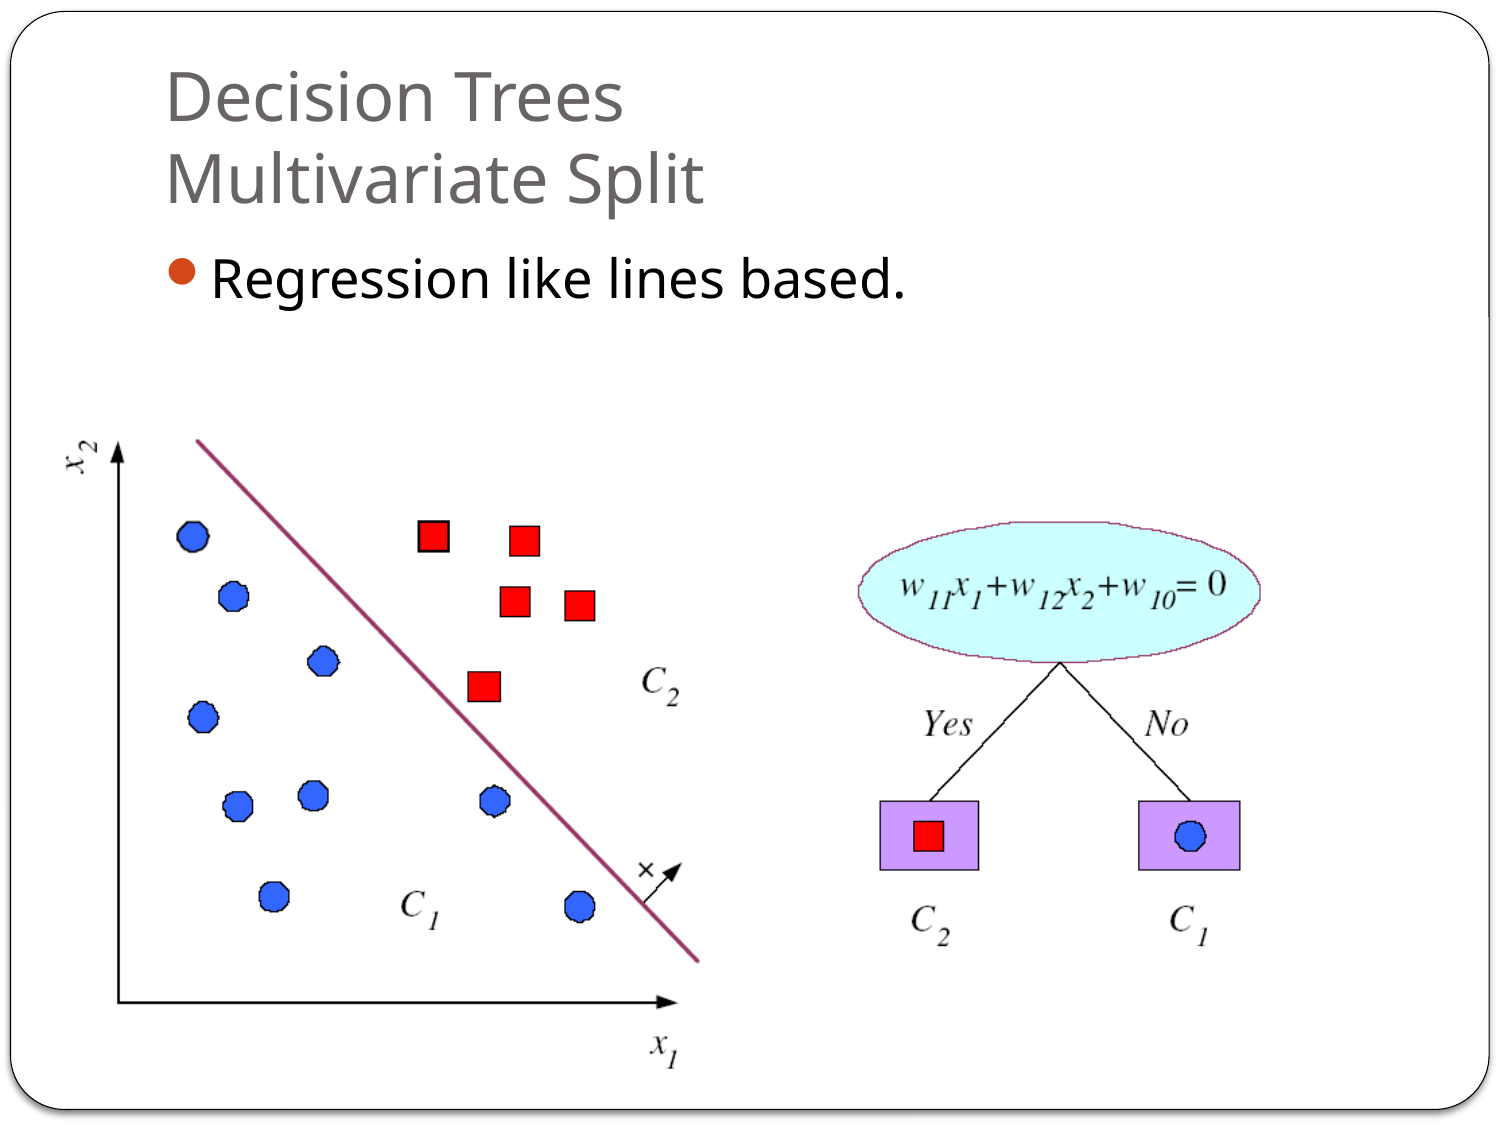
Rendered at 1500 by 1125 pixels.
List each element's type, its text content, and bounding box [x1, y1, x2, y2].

list Regression like lines based. [150, 237, 1425, 988]
picture [49, 387, 1273, 1077]
title Decision Trees Multivariate Split [150, 45, 1425, 233]
